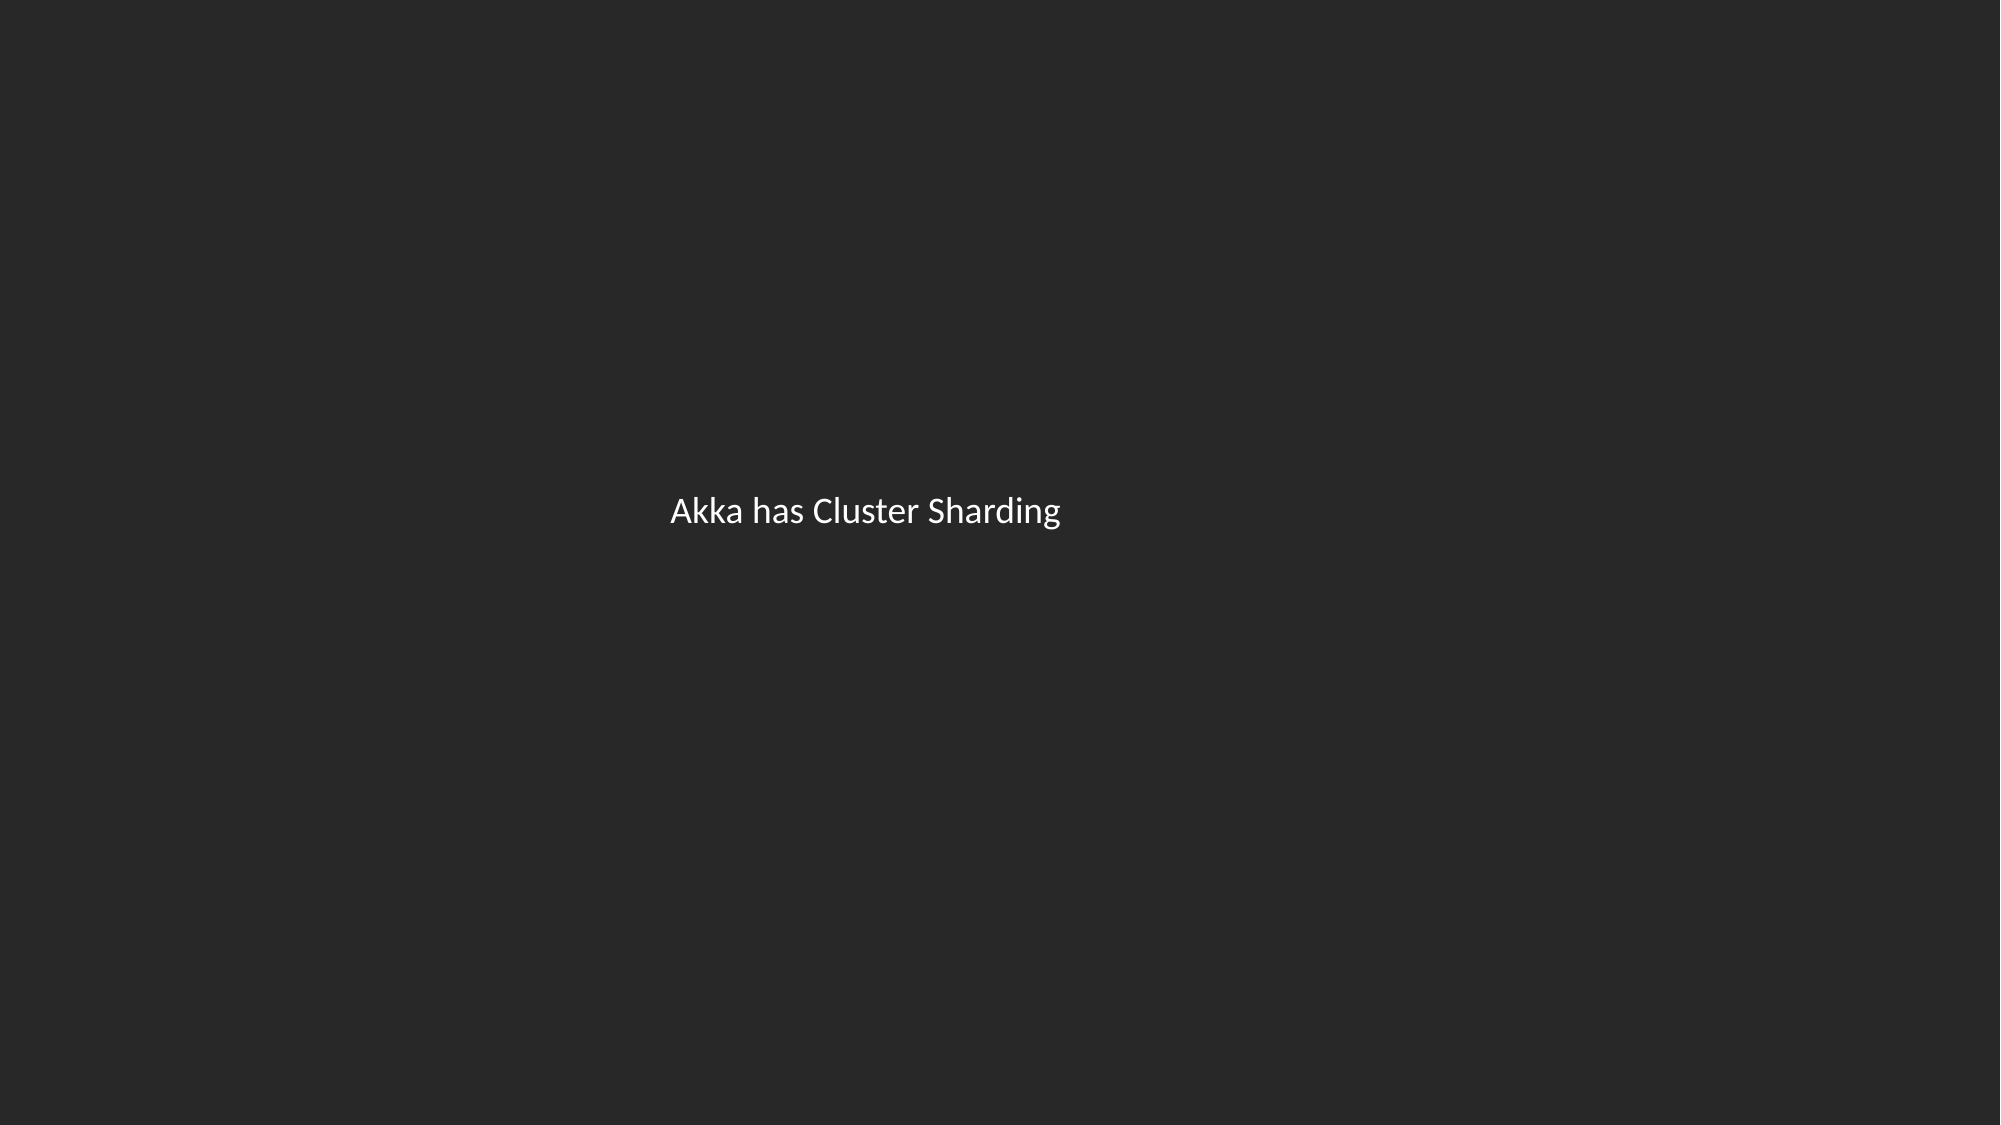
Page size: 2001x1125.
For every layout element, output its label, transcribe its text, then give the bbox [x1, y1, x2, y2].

text_box Akka has Cluster Sharding [655, 479, 1077, 539]
